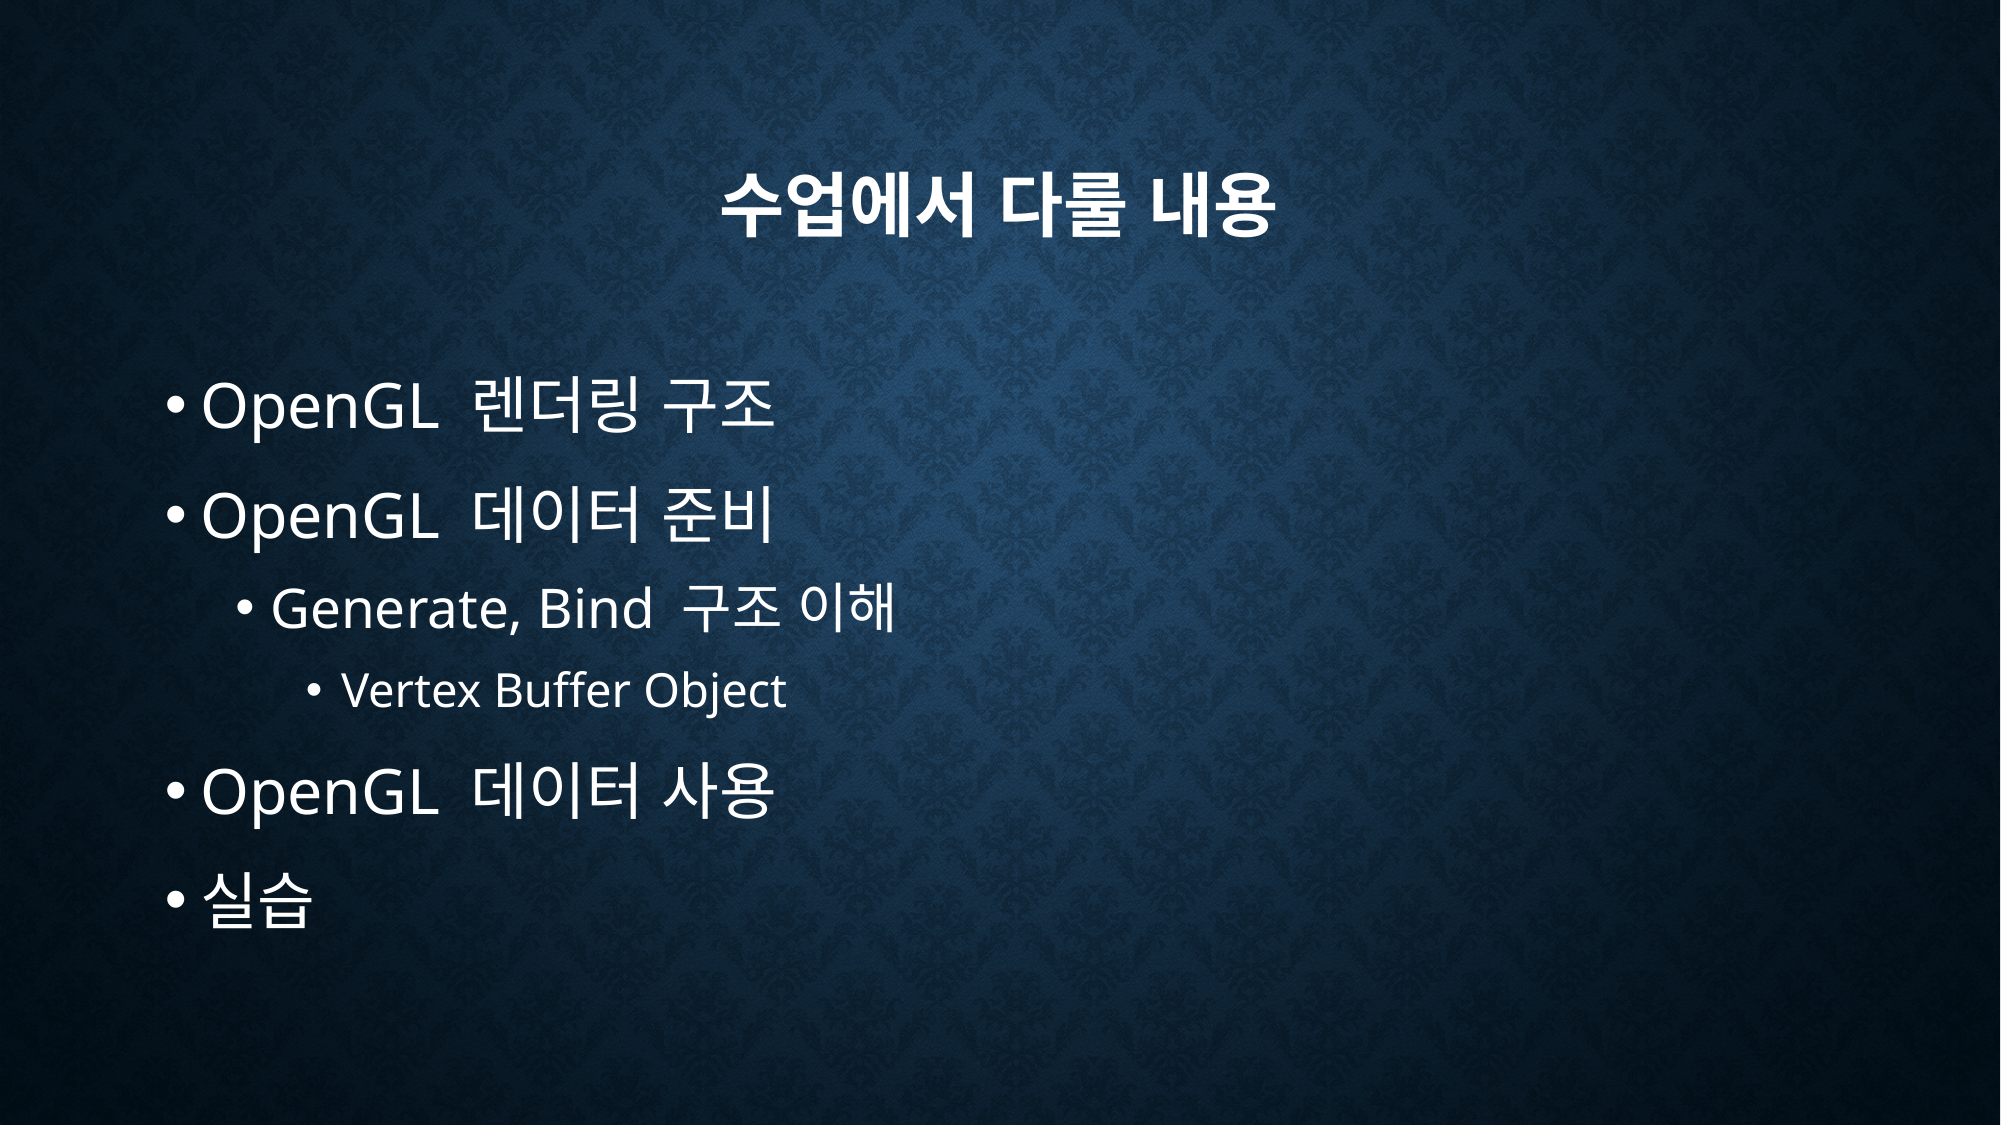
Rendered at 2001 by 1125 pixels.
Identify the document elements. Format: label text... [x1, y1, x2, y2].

list OpenGL 렌더링 구조 OpenGL 데이터 준비 Generate, Bind 구조 이해 Vertex Buffer Object OpenGL 데이터 사용 실습 [149, 343, 1849, 950]
title 수업에서 다룰 내용 [149, 99, 1849, 318]
